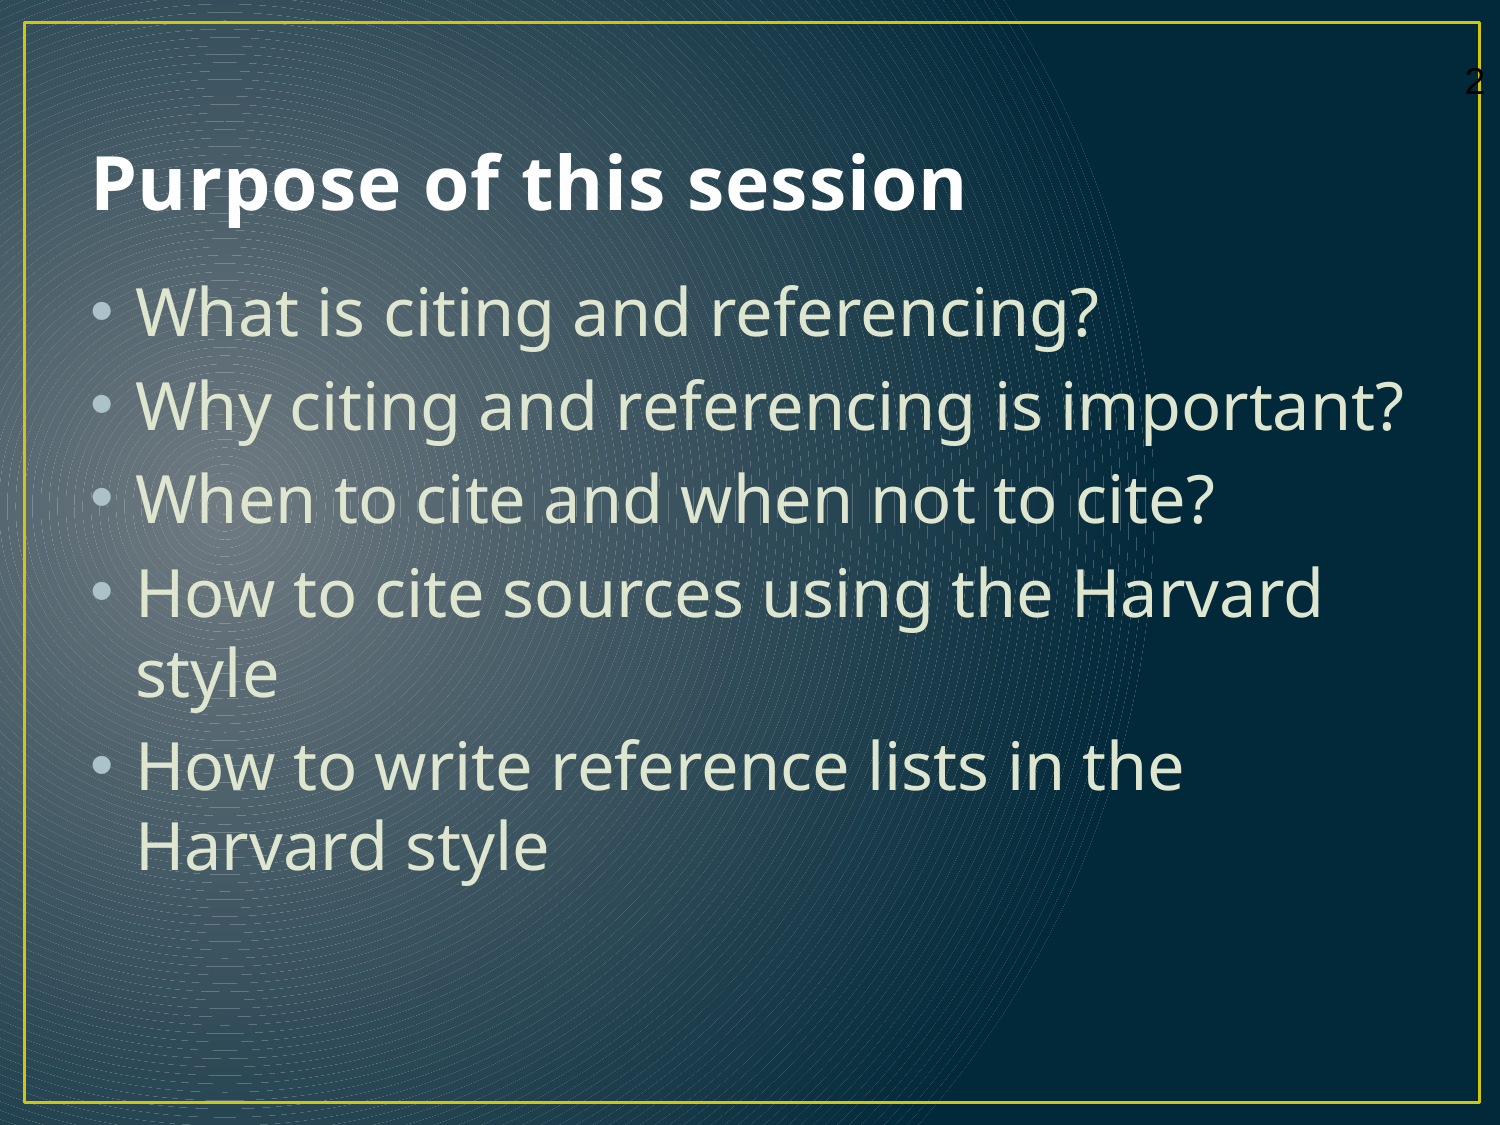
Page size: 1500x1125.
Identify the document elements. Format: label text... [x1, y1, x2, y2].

title Purpose of this session [75, 45, 1425, 233]
list What is citing and referencing? Why citing and referencing is important? When to cite and when not to cite? How to cite sources using the Harvard style How to write reference lists in the Harvard style [75, 262, 1425, 1005]
